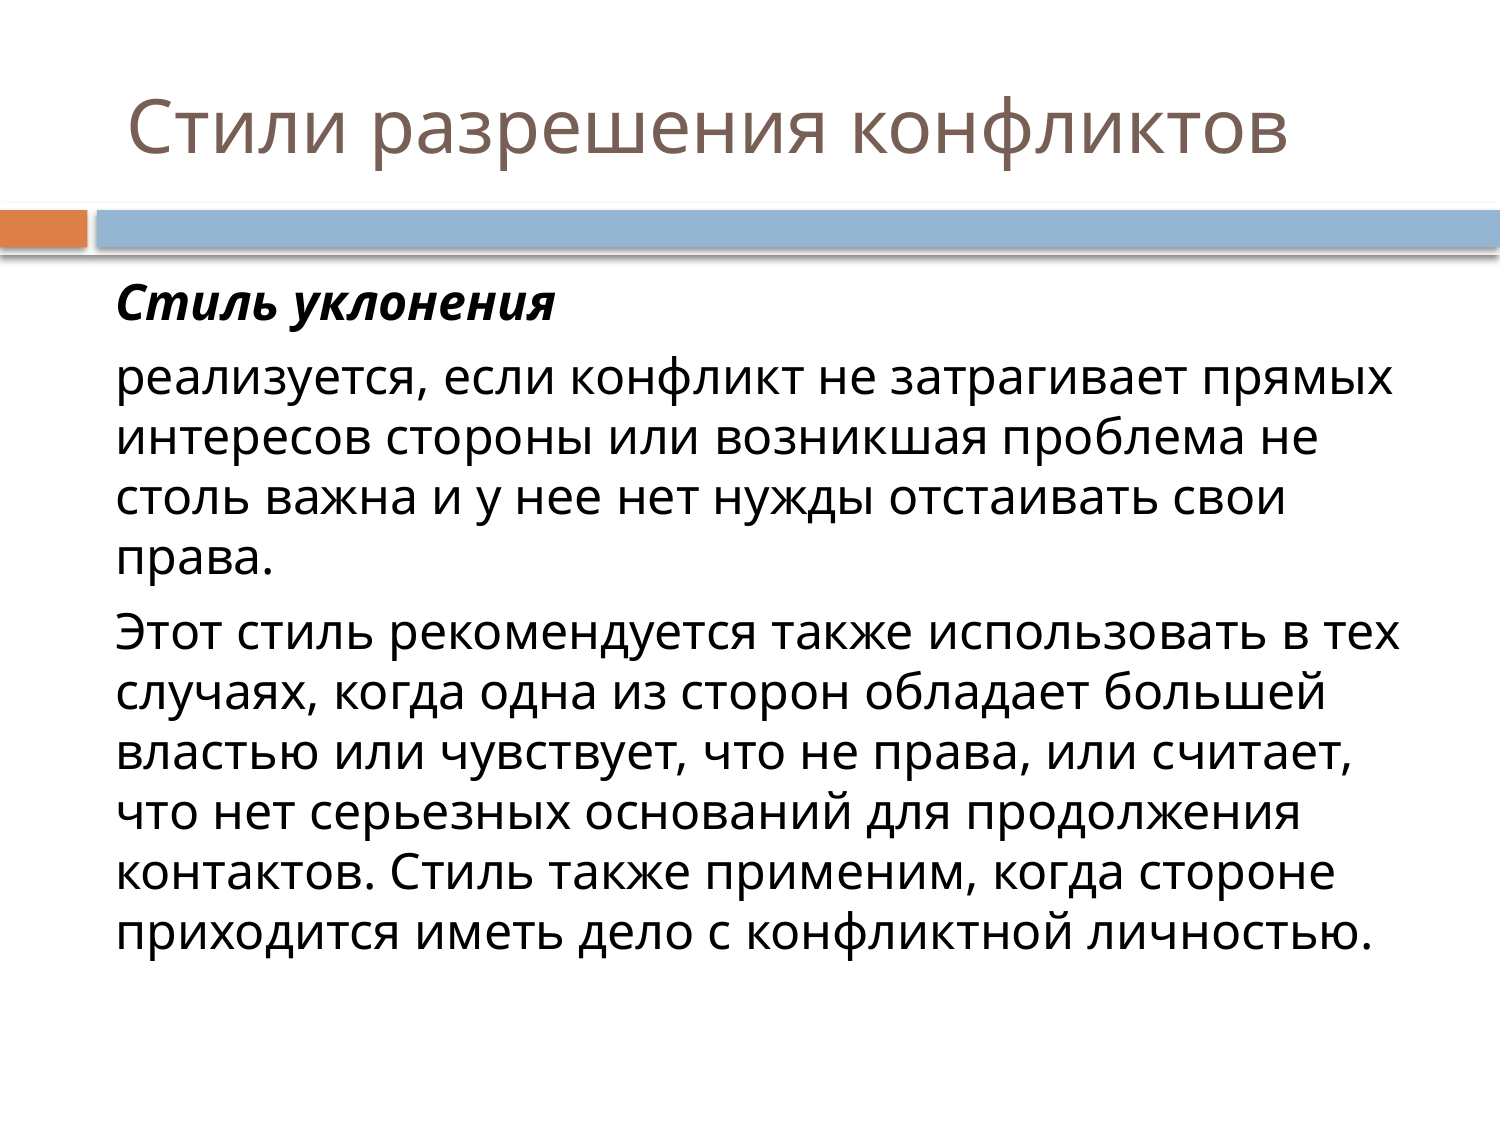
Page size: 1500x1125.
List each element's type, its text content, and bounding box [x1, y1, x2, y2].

list Стиль уклонения реализуется, если конфликт не затрагивает прямых интересов стороны или возникшая проблема не столь важна и у нее нет нужды отстаивать свои права. Этот стиль рекомендуется также использовать в тех случаях, когда одна из сторон обладает большей властью или чувствует, что не права, или считает, что нет серьезных оснований для продолжения контактов. Стиль также применим, когда стороне приходится иметь дело с конфликтной личностью. [100, 262, 1438, 1000]
title Стили разрешения конфликтов [112, 42, 1450, 206]
